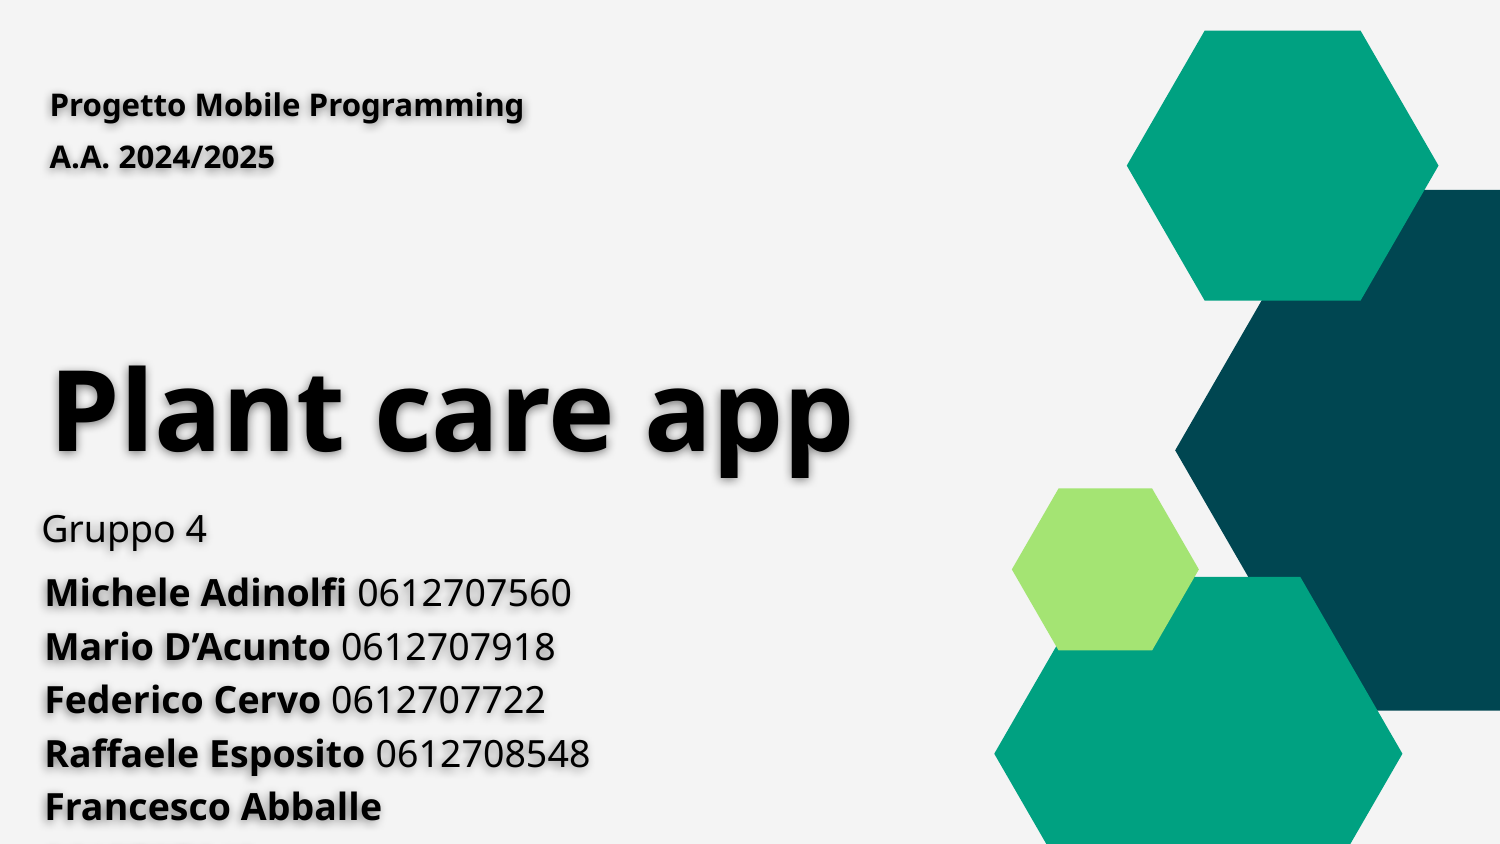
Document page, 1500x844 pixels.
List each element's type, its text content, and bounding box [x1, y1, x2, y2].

text_box [1011, 488, 1199, 651]
text_box [1126, 30, 1439, 301]
text_box Michele Adinolfi 0612707560 Mario D’Acunto 0612707918 Federico Cervo 0612707722 Raffaele Esposito 0612708548 Francesco Abballe 0612707649 [44, 560, 600, 844]
text_box [1175, 189, 1500, 711]
text_box Gruppo 4 [26, 481, 371, 566]
text_box [994, 576, 1403, 844]
text_box Progetto Mobile Programming A.A. 2024/2025 [49, 70, 641, 175]
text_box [49, 311, 1088, 480]
